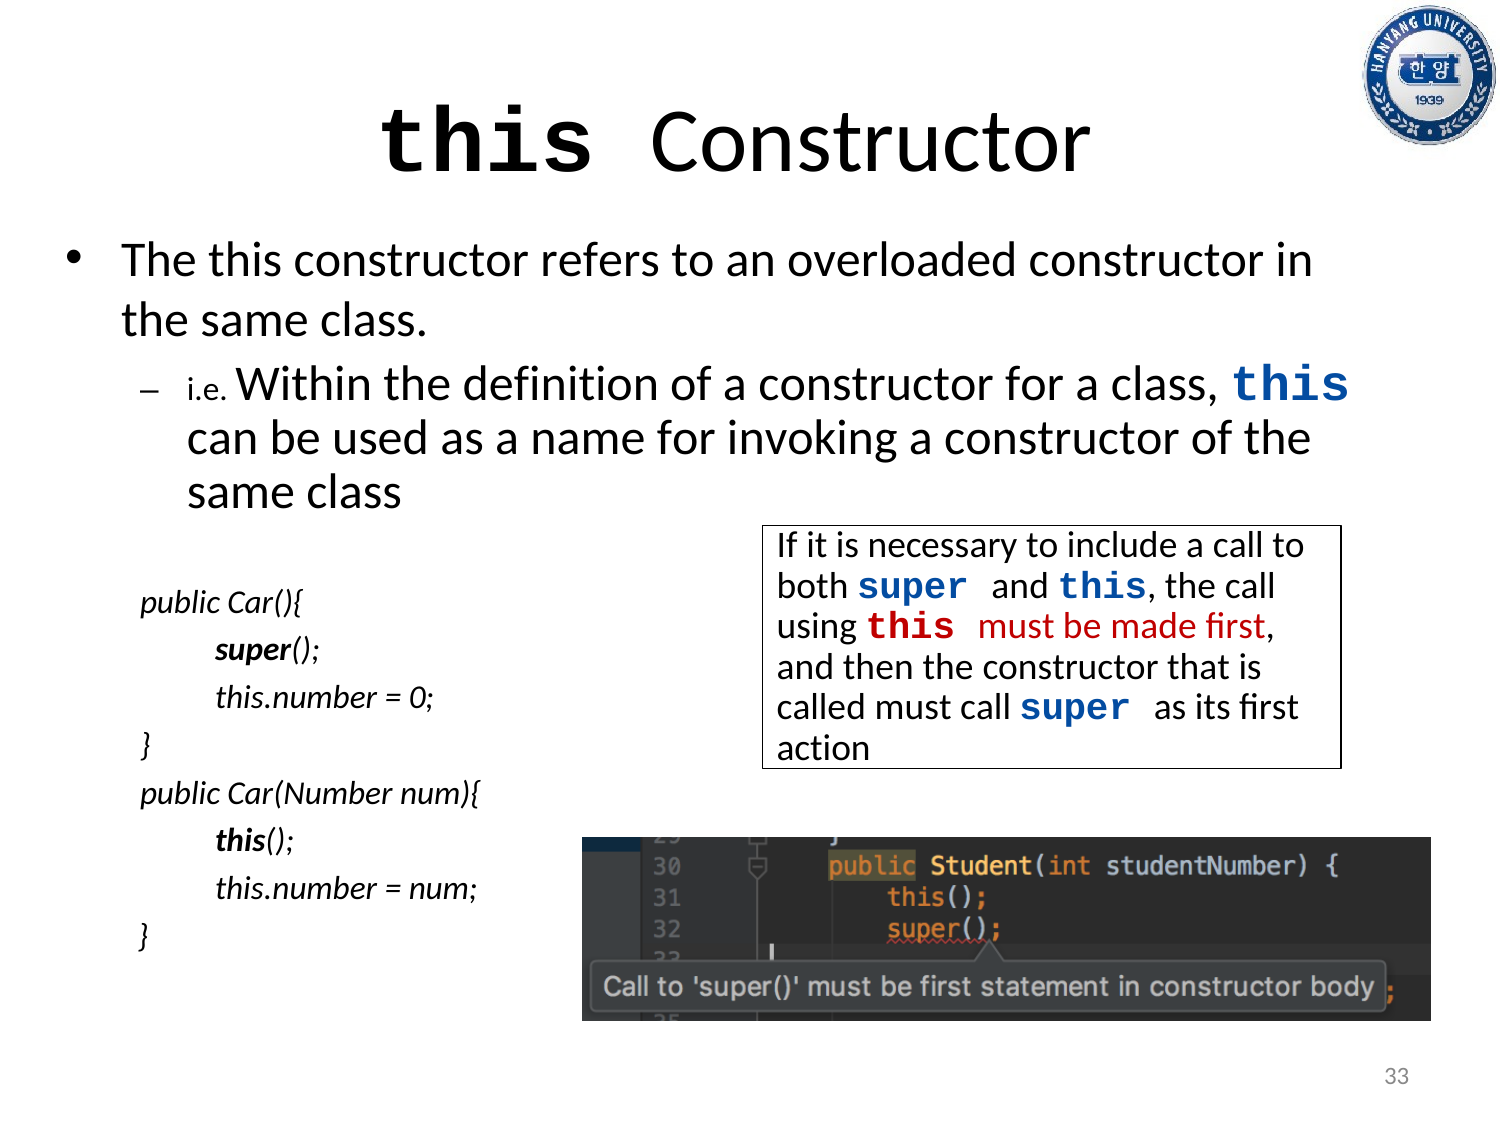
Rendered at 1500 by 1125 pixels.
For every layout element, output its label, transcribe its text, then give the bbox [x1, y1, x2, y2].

picture [0, 0, 1500, 1125]
title this Constructor [239, 69, 1261, 226]
slide_number 33 [1355, 1050, 1414, 1125]
text_box The this constructor refers to an overloaded constructor in the same class. – i.e. Within the definition of a constructor for a class, this can be used as a name for invoking a constructor of the same class [62, 226, 1431, 519]
text_box If it is necessary to include a call to both super and this, the call using this must be made first, and then the constructor that is called must call super as its first action [762, 525, 1342, 769]
text_box public Car(){ super(); this.number = 0; } public Car(Number num){ this(); this.number = num; } [137, 580, 485, 955]
